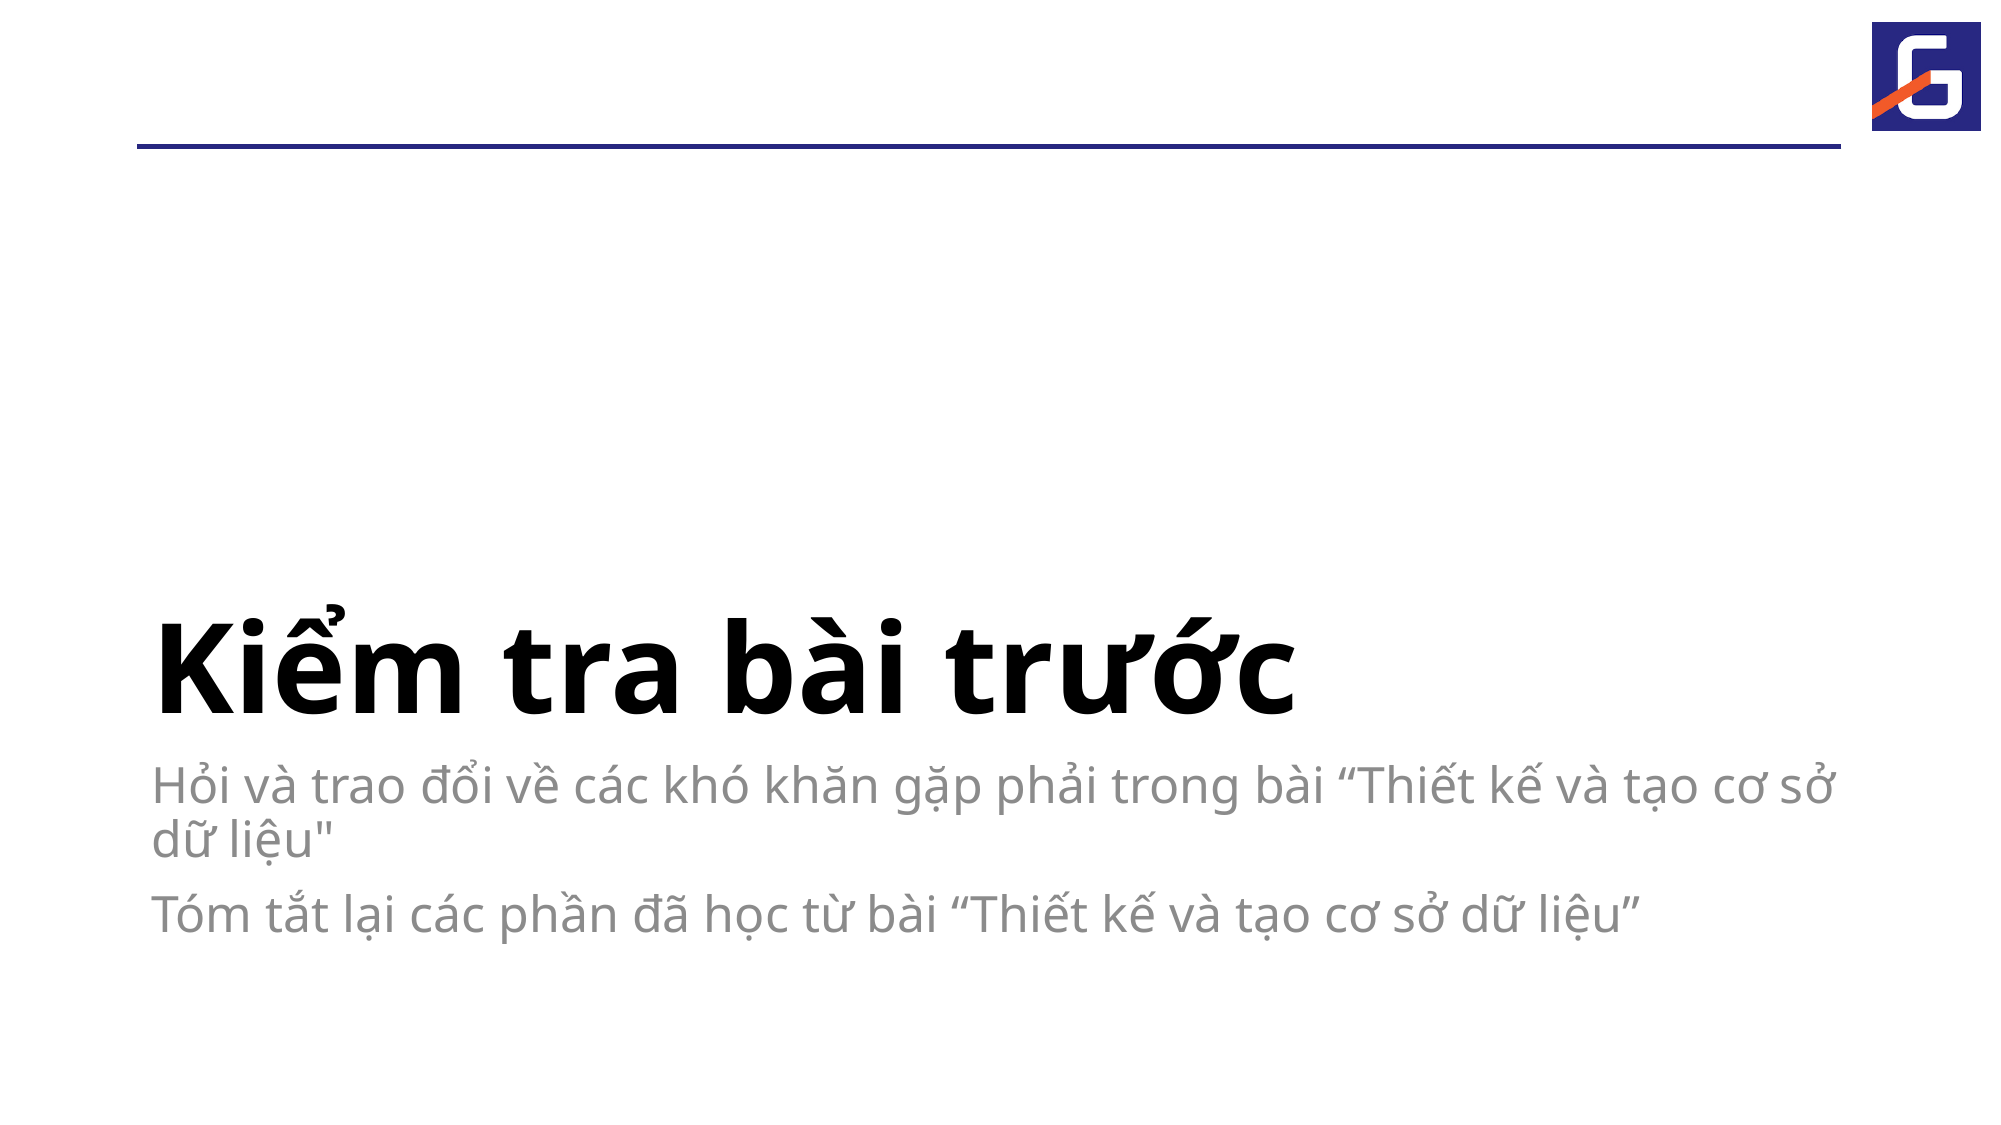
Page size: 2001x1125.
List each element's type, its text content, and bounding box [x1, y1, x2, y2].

picture [1872, 22, 1981, 131]
list Hỏi và trao đổi về các khó khăn gặp phải trong bài “Thiết kế và tạo cơ sở dữ liệu" Tóm tắt lại các phần đã học từ bài “Thiết kế và tạo cơ sở dữ liệu” [136, 752, 1862, 999]
title Kiểm tra bài trước [136, 280, 1862, 749]
